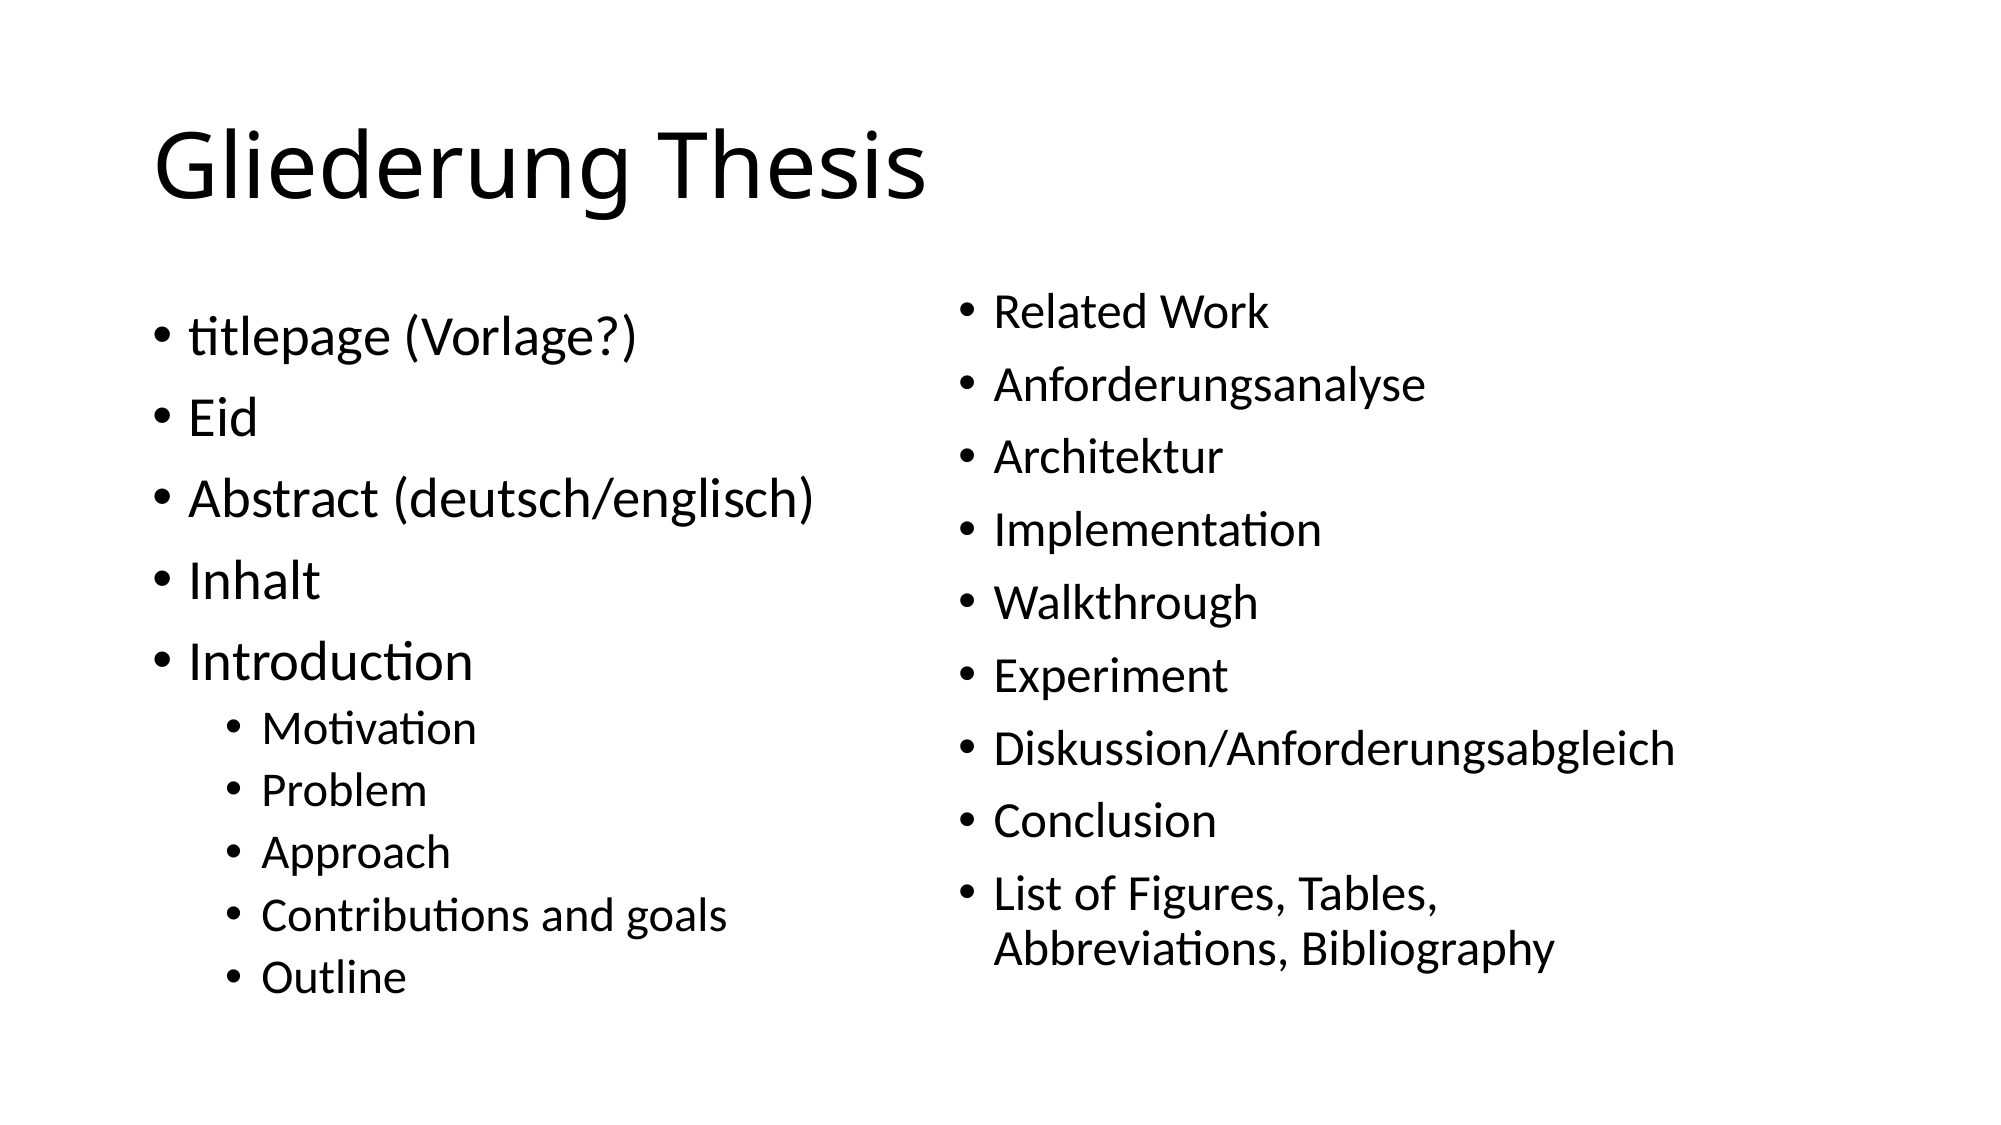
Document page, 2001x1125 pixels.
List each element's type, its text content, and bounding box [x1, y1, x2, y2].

list titlepage (Vorlage?) Eid Abstract (deutsch/englisch) Inhalt Introduction Motivation Problem Approach Contributions and goals Outline [137, 299, 925, 1014]
title Gliederung Thesis [137, 59, 1863, 278]
text_box Related Work Anforderungsanalyse Architektur Implementation Walkthrough Experiment Diskussion/Anforderungsabgleich Conclusion List of Figures, Tables, Abbreviations, Bibliography [943, 277, 1760, 992]
